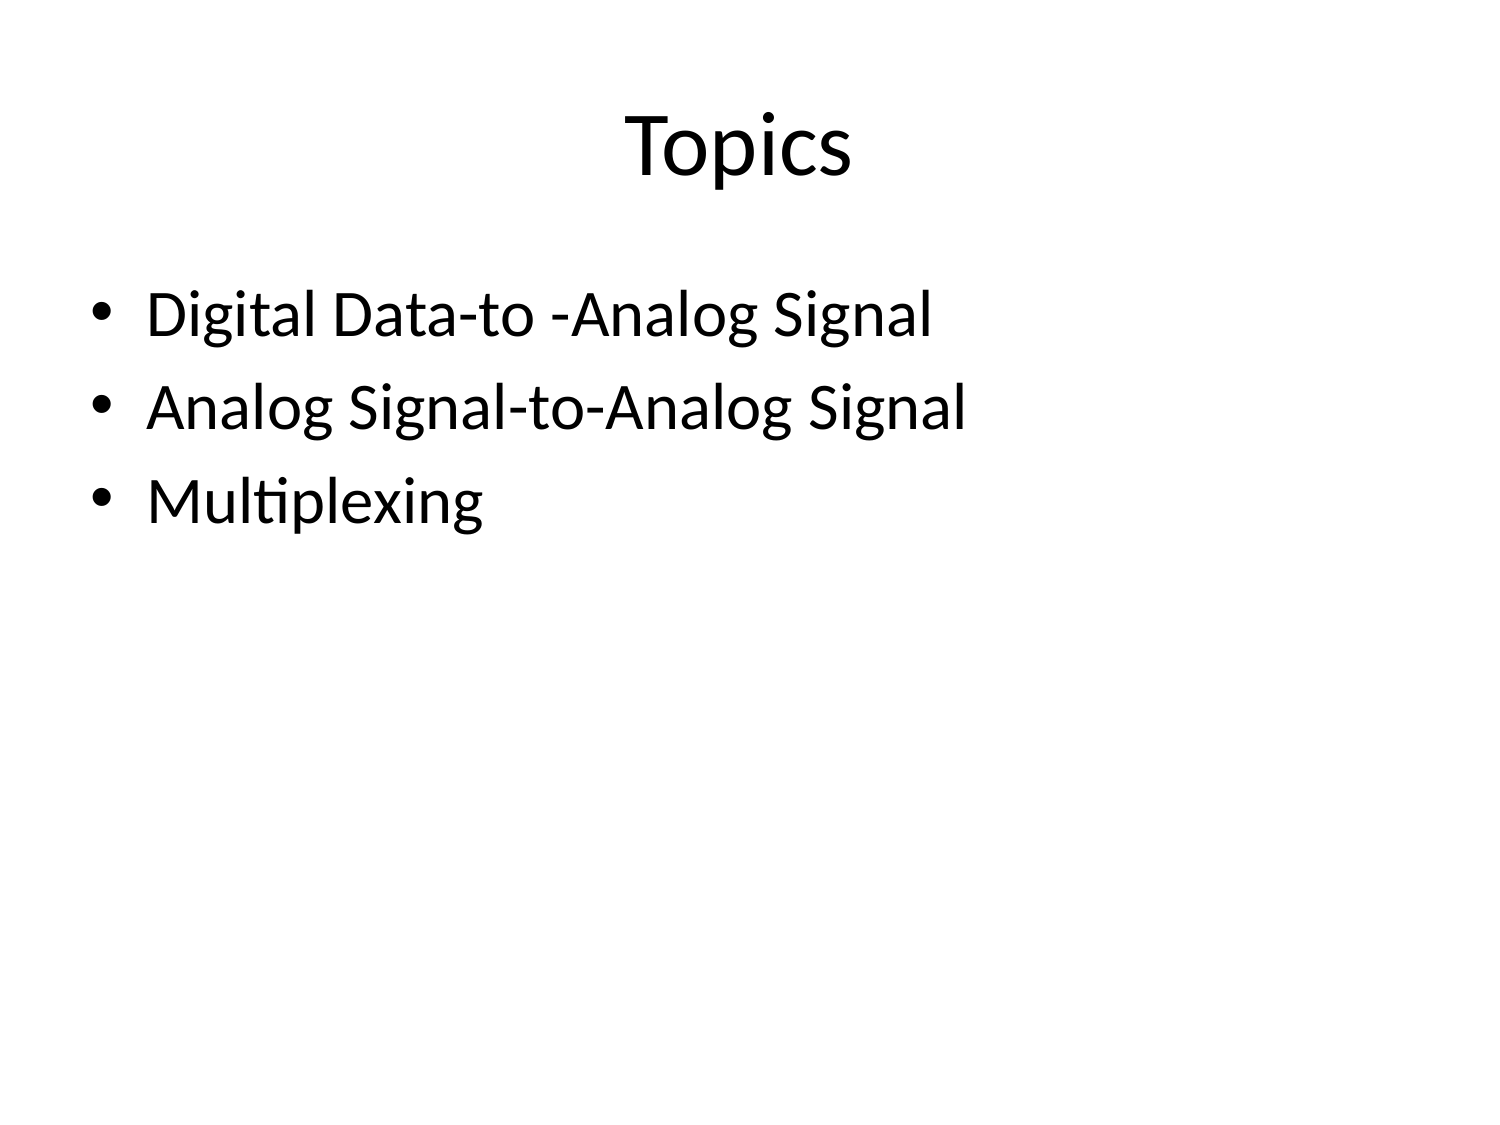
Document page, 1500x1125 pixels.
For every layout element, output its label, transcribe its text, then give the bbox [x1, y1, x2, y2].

list Digital Data-to -Analog Signal Analog Signal-to-Analog Signal Multiplexing [75, 262, 1425, 1005]
title Topics [75, 45, 1425, 233]
